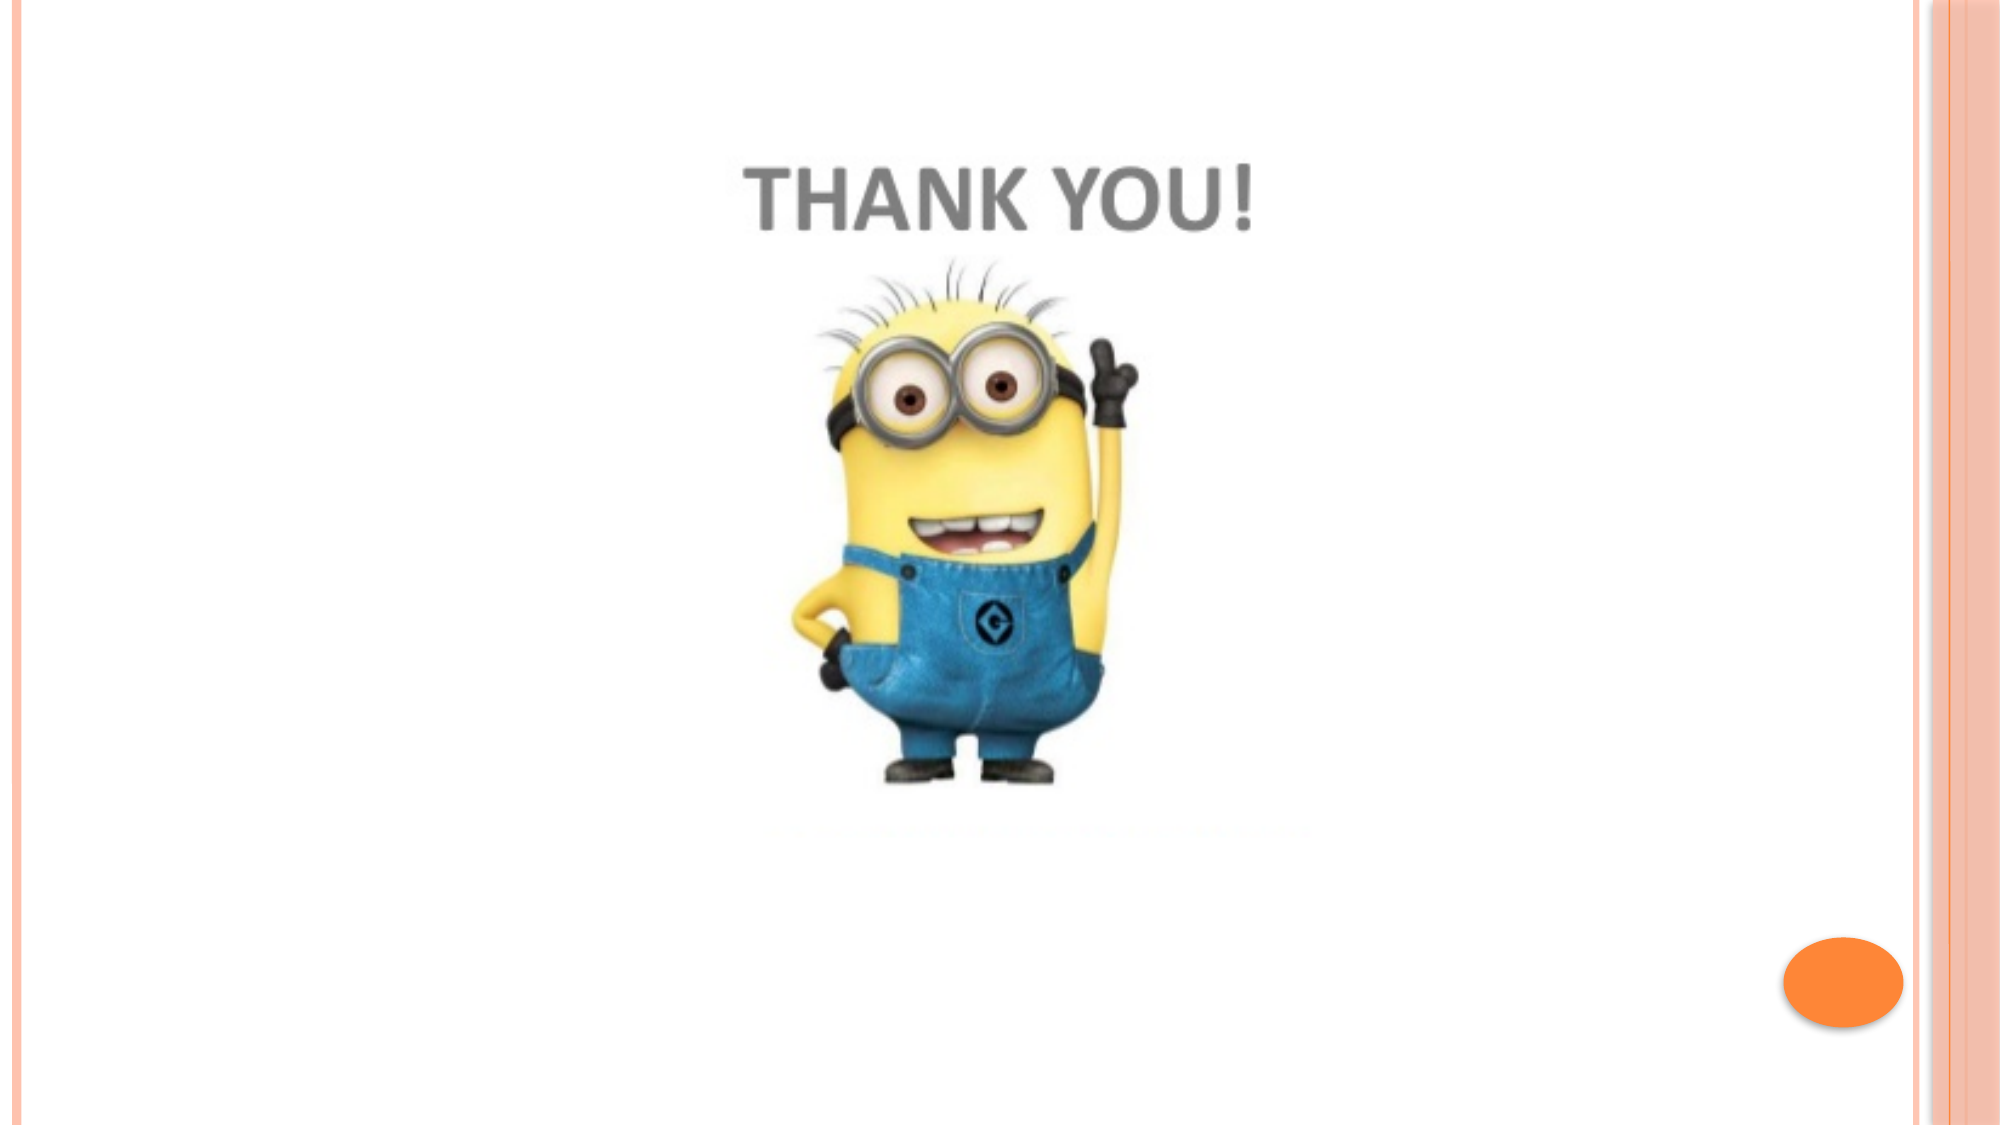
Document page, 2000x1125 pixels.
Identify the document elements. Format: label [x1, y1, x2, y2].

picture [474, 0, 1451, 838]
